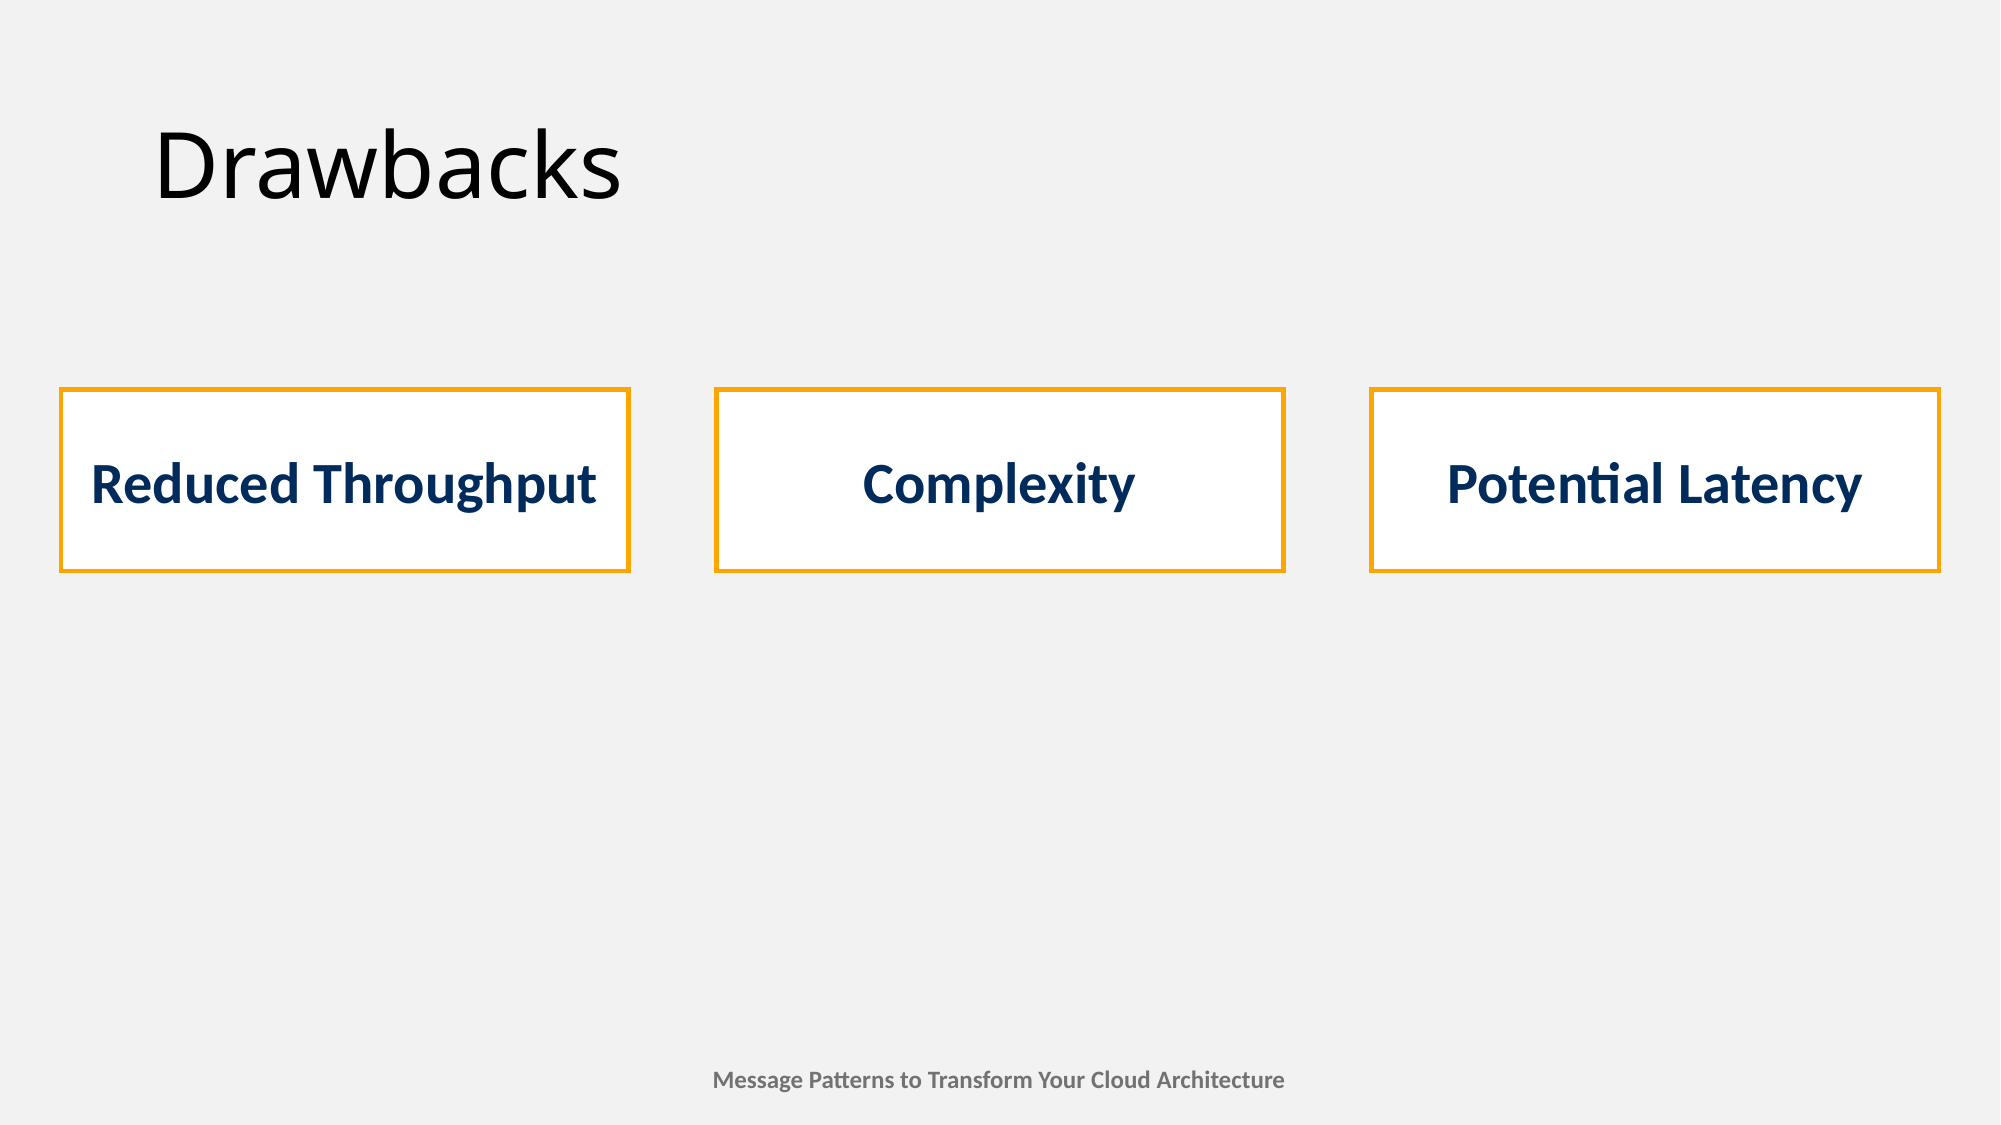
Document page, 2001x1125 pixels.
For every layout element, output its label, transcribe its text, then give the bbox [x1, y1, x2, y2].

text_box Reduced Throughput [60, 388, 629, 572]
text_box Complexity [715, 388, 1285, 572]
title Drawbacks [137, 59, 1863, 278]
text_box Potential Latency [1371, 388, 1940, 572]
